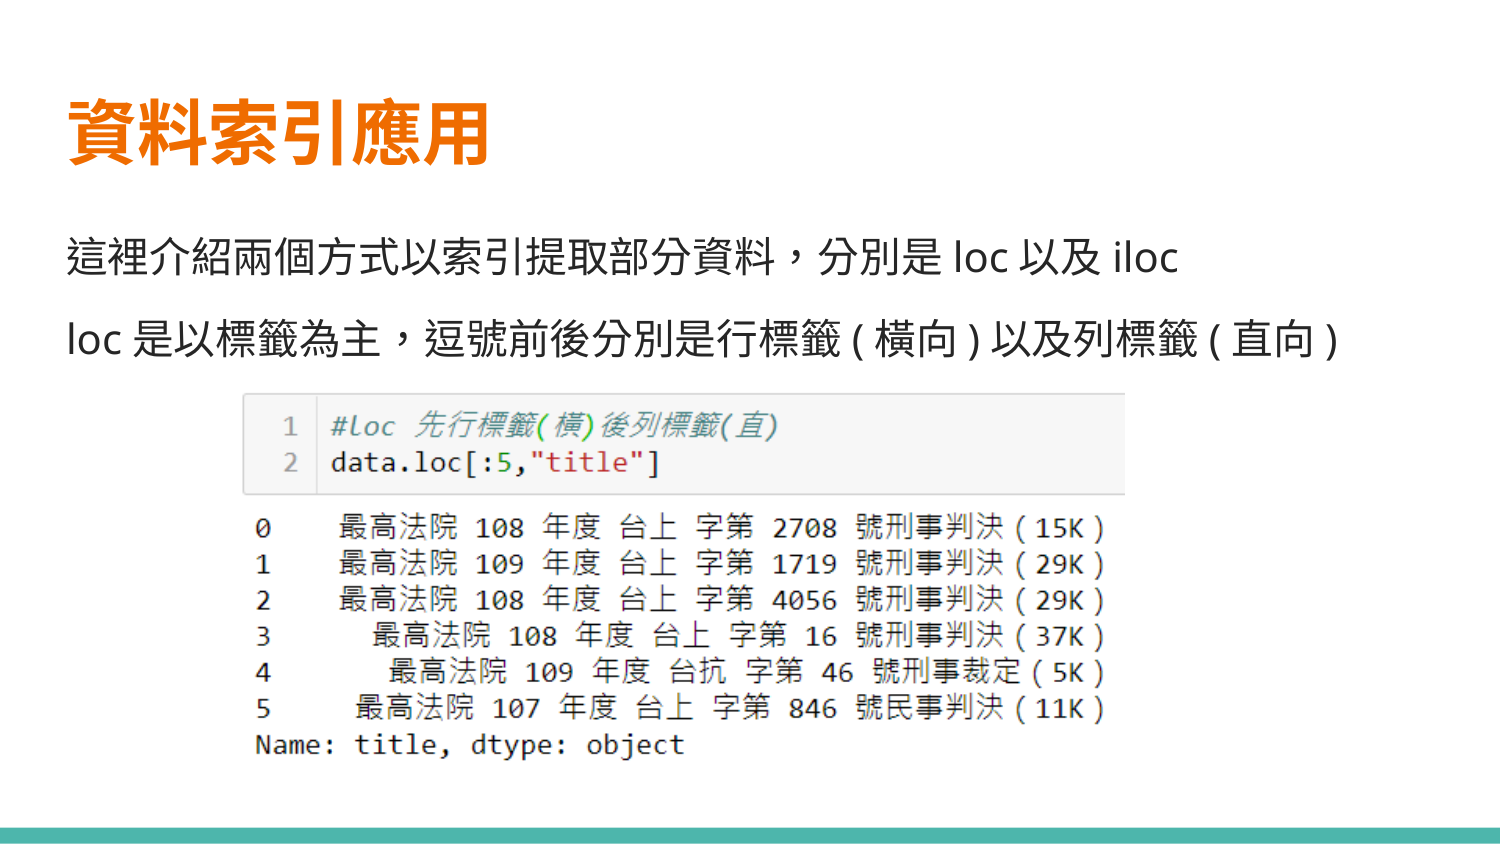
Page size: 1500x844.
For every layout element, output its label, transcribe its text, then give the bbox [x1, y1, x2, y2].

list 這裡介紹兩個方式以索引提取部分資料，分別是loc以及iloc loc是以標籤為主，逗號前後分別是行標籤(橫向)以及列標籤(直向) [51, 207, 1449, 750]
picture [234, 384, 1125, 773]
title 資料索引應用 [51, 72, 1449, 189]
